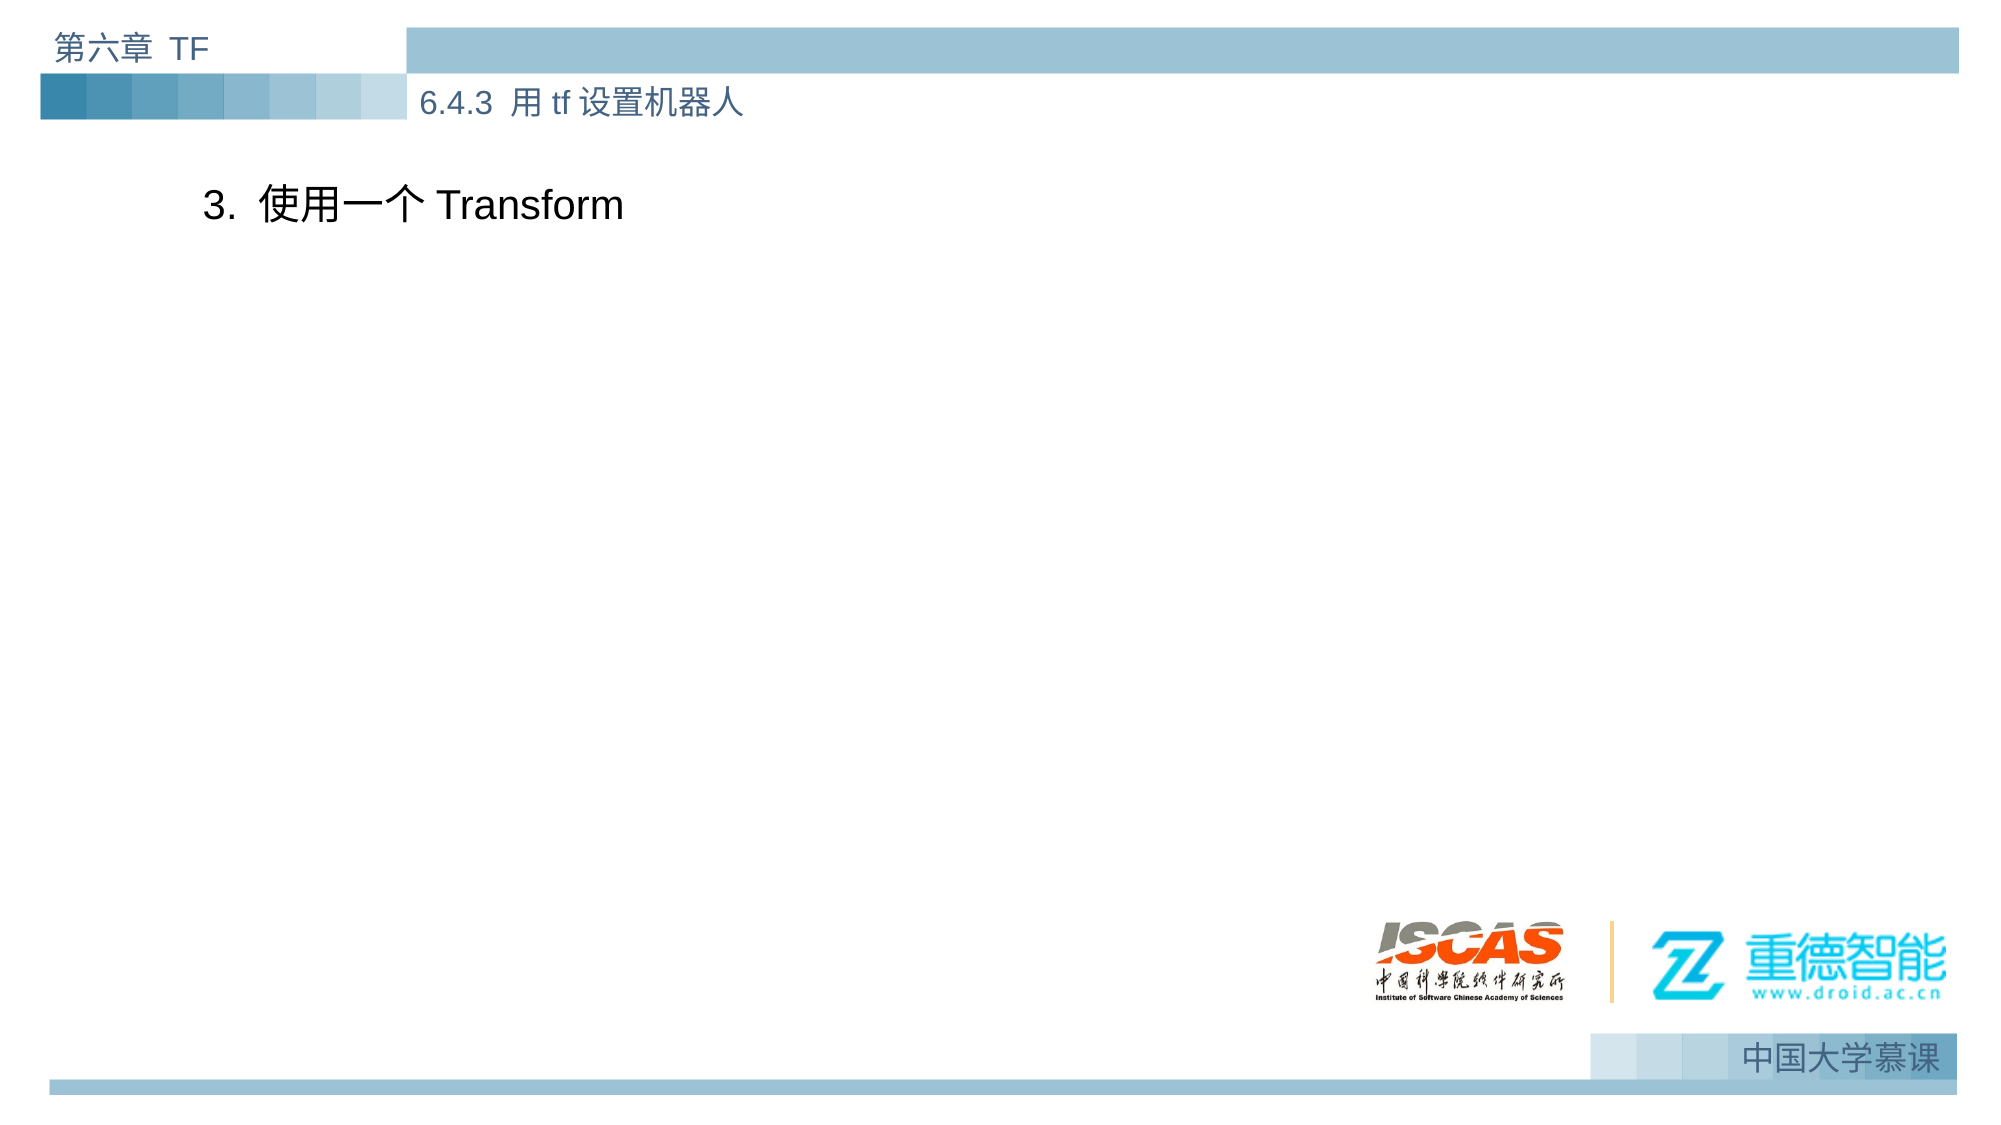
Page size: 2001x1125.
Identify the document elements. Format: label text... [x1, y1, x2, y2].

text_box 6.4.3 用tf设置机器人 [404, 73, 760, 129]
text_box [1354, 910, 1947, 1015]
text_box 3. 使用一个Transform [187, 170, 640, 236]
picture [0, 0, 2001, 1125]
text_box 第六章 TF [39, 19, 225, 75]
text_box 中国大学慕课 [1726, 1029, 1956, 1085]
